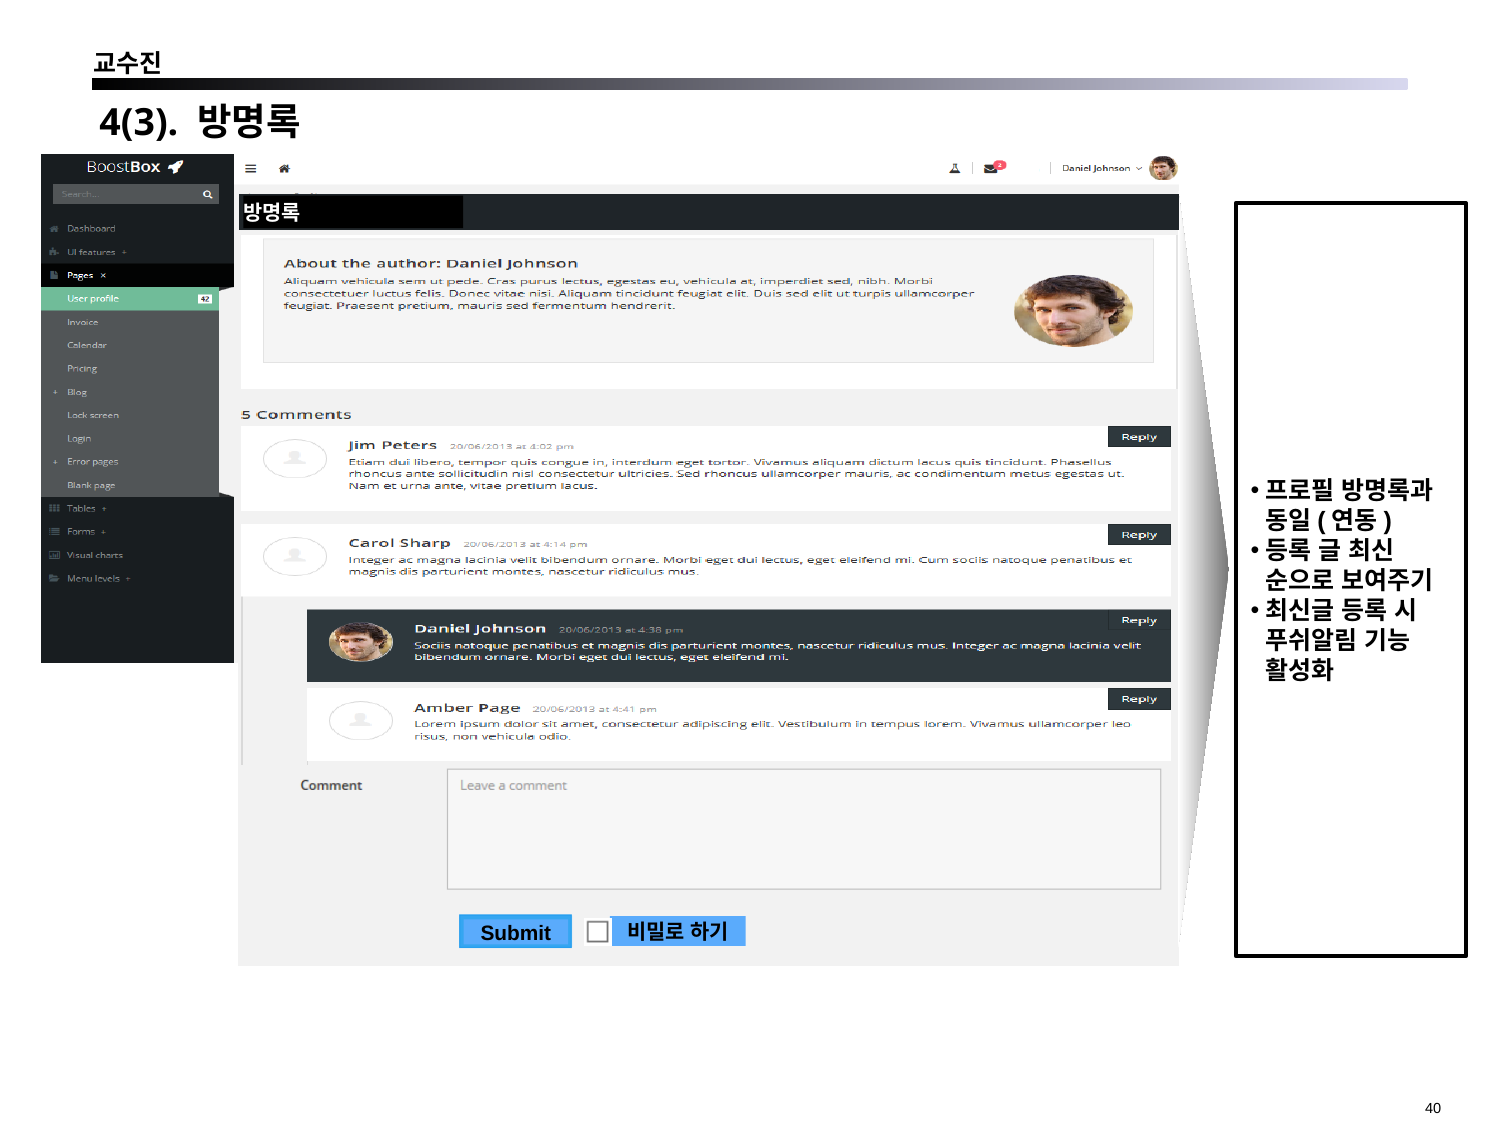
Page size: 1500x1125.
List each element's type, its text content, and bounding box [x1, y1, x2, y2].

picture [41, 154, 1179, 663]
text_box [1182, 233, 1230, 920]
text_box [238, 236, 1179, 966]
text_box 4(3). 방명록 [99, 91, 1500, 225]
text_box 프로필 방명록과 동일(연동) 등록 글 최신 순으로 보여주기 최신글 등록 시 푸쉬알림 기능 활성화 [1235, 203, 1466, 957]
picture [584, 918, 612, 946]
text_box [239, 194, 1179, 230]
text_box 교수진 [93, 47, 300, 78]
